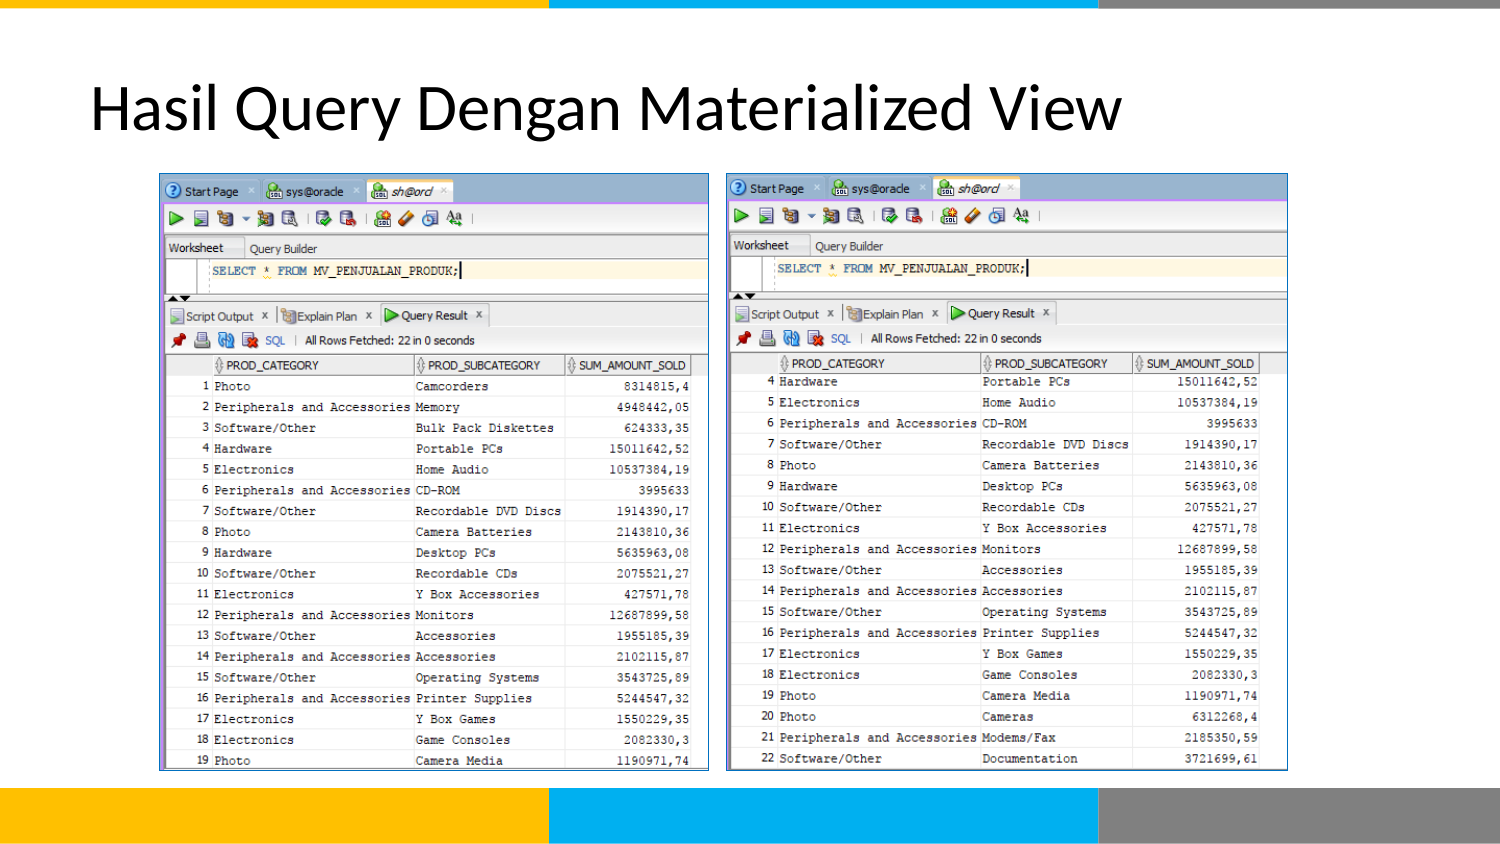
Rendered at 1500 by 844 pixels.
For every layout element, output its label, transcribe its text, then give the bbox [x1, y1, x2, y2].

picture [726, 173, 1288, 771]
text_box [0, 0, 547, 10]
text_box [1096, 0, 1500, 11]
text_box [547, 0, 1096, 10]
text_box [0, 786, 547, 844]
text_box [547, 786, 1096, 844]
picture [159, 173, 709, 771]
title Hasil Query Dengan Materialized View [75, 33, 1425, 175]
text_box [1096, 786, 1500, 844]
